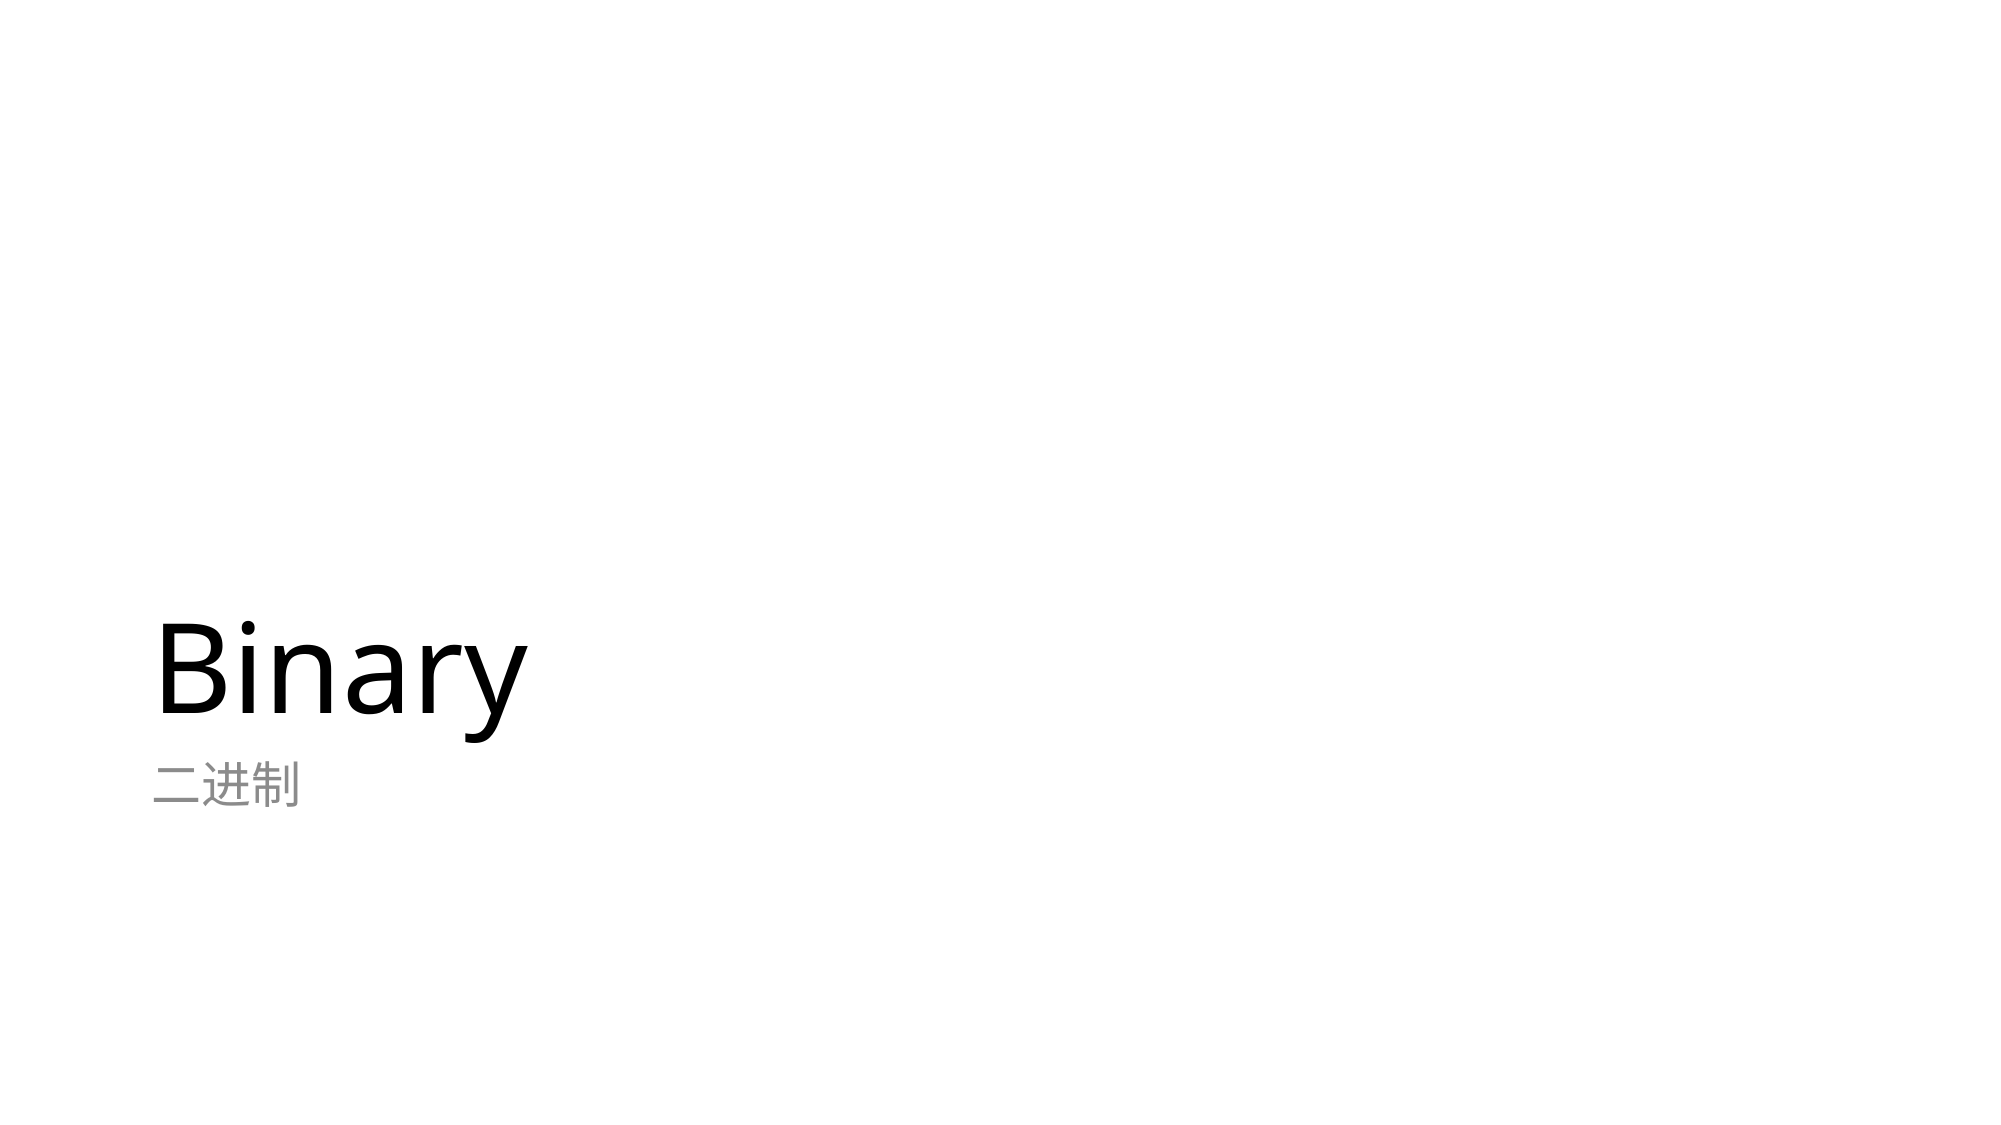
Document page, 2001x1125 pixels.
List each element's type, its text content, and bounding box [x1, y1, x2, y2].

list 二进制 [136, 752, 1862, 999]
title Binary [136, 280, 1862, 749]
